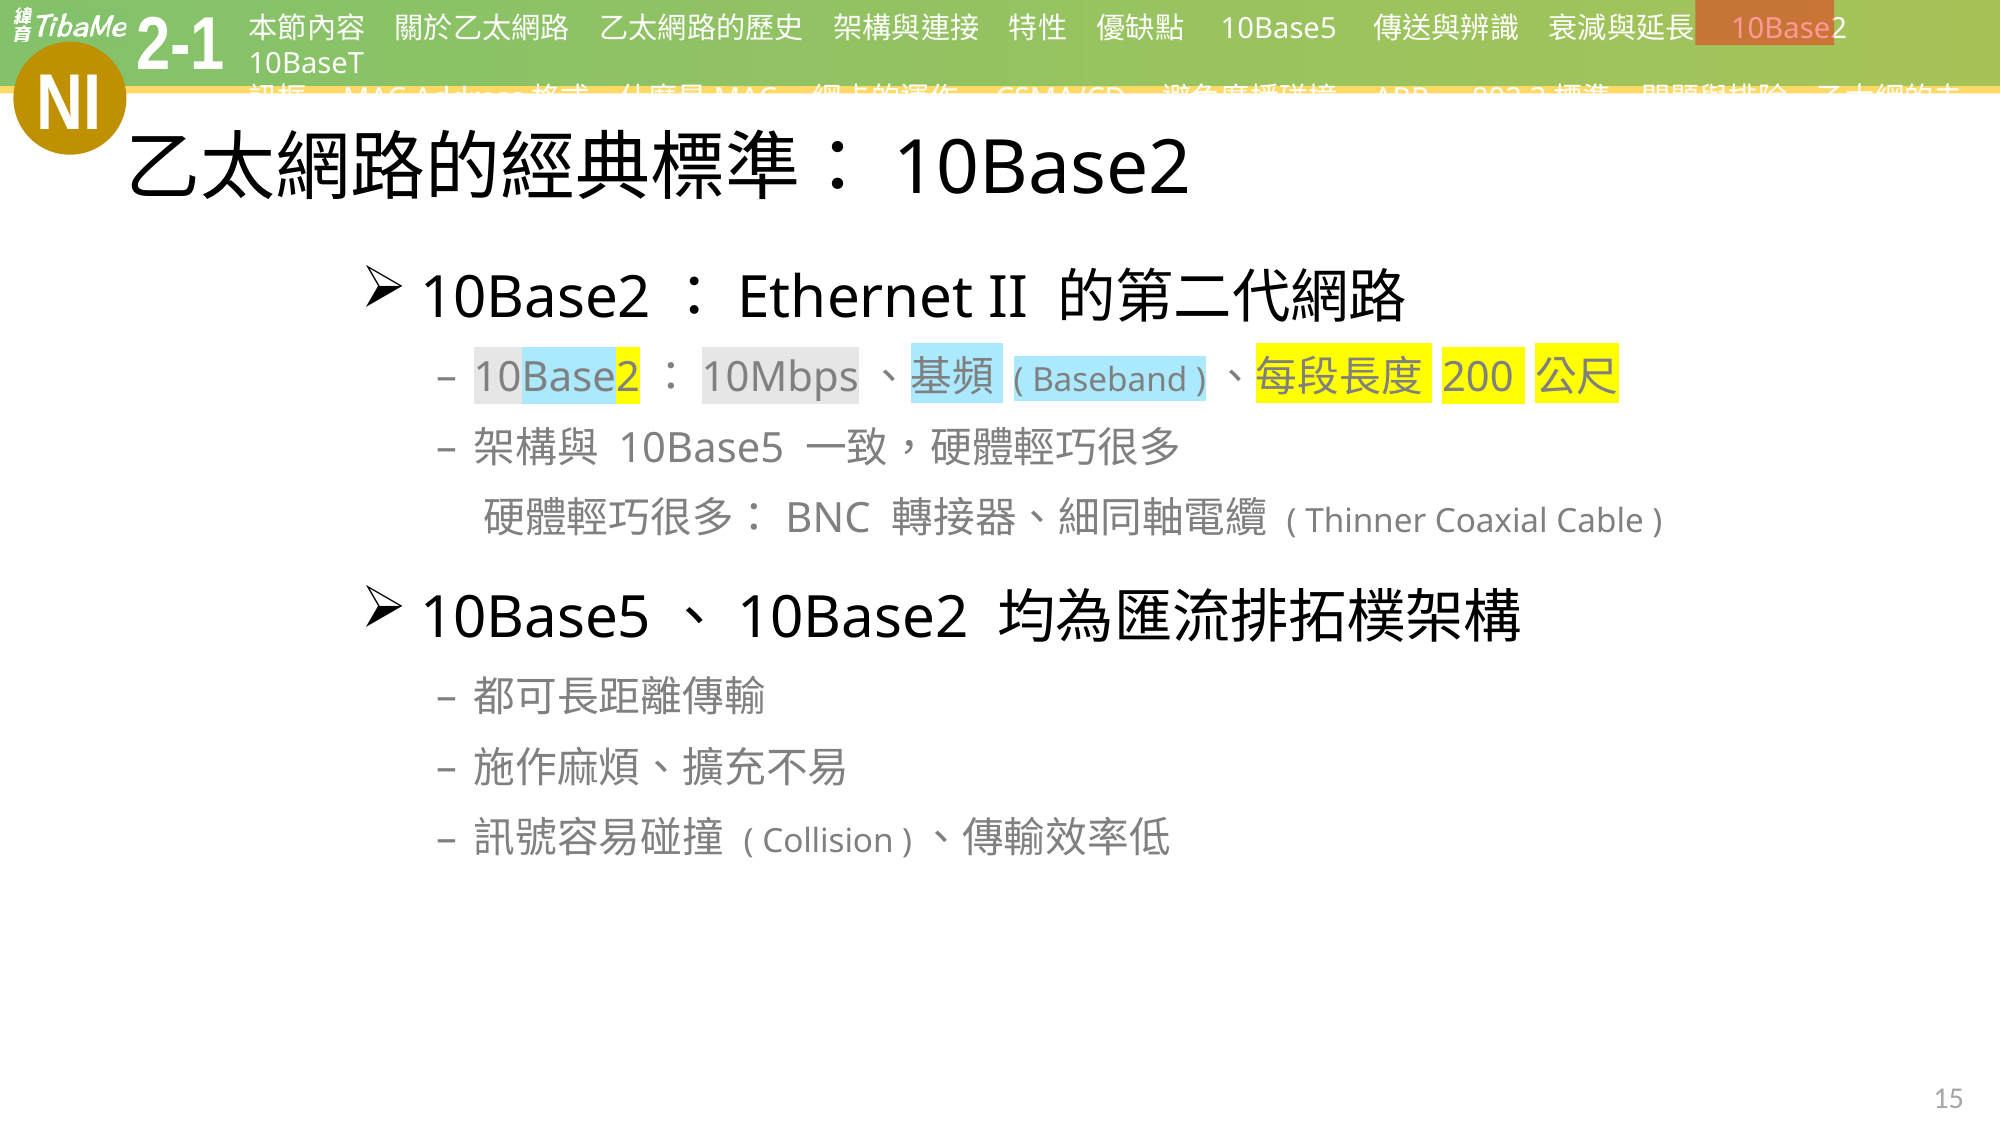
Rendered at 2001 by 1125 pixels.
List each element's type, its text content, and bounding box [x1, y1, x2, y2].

title 乙太網路的經典標準：10Base2 [110, 121, 2000, 210]
list 10Base2：Ethernet II 的第二代網路 10Base2：10Mbps、基頻 ( Baseband )、每段長度 200 公尺 架構與 10Base5 一致，硬體輕巧很多 硬體輕巧很多：BNC 轉接器、細同軸電纜 ( Thinner Coaxial Cable ) 10Base5、10Base2 均為匯流排拓樸架構 都可長距離傳輸 施作麻煩、擴充不易 訊號容易碰撞 ( Collision )、傳輸效率低 [346, 251, 2000, 1125]
text_box [1694, 0, 1835, 46]
